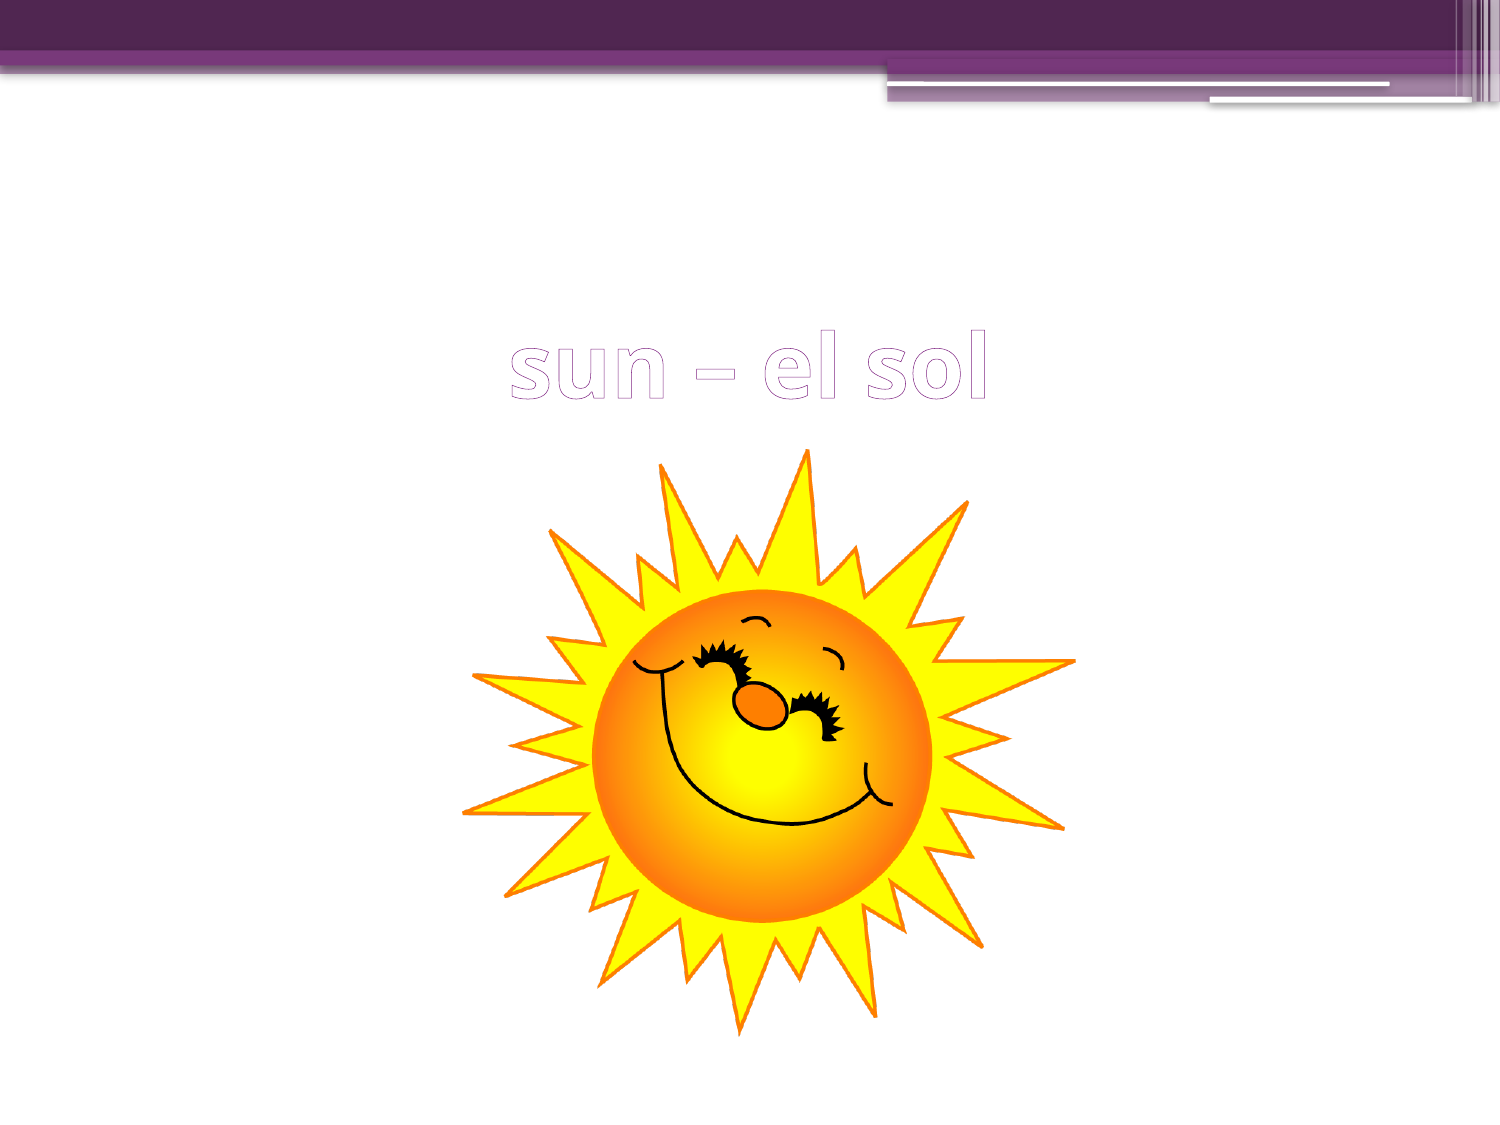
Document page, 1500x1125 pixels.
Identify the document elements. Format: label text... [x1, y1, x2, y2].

title sun – el sol [112, 200, 1388, 424]
picture [462, 449, 1077, 1037]
